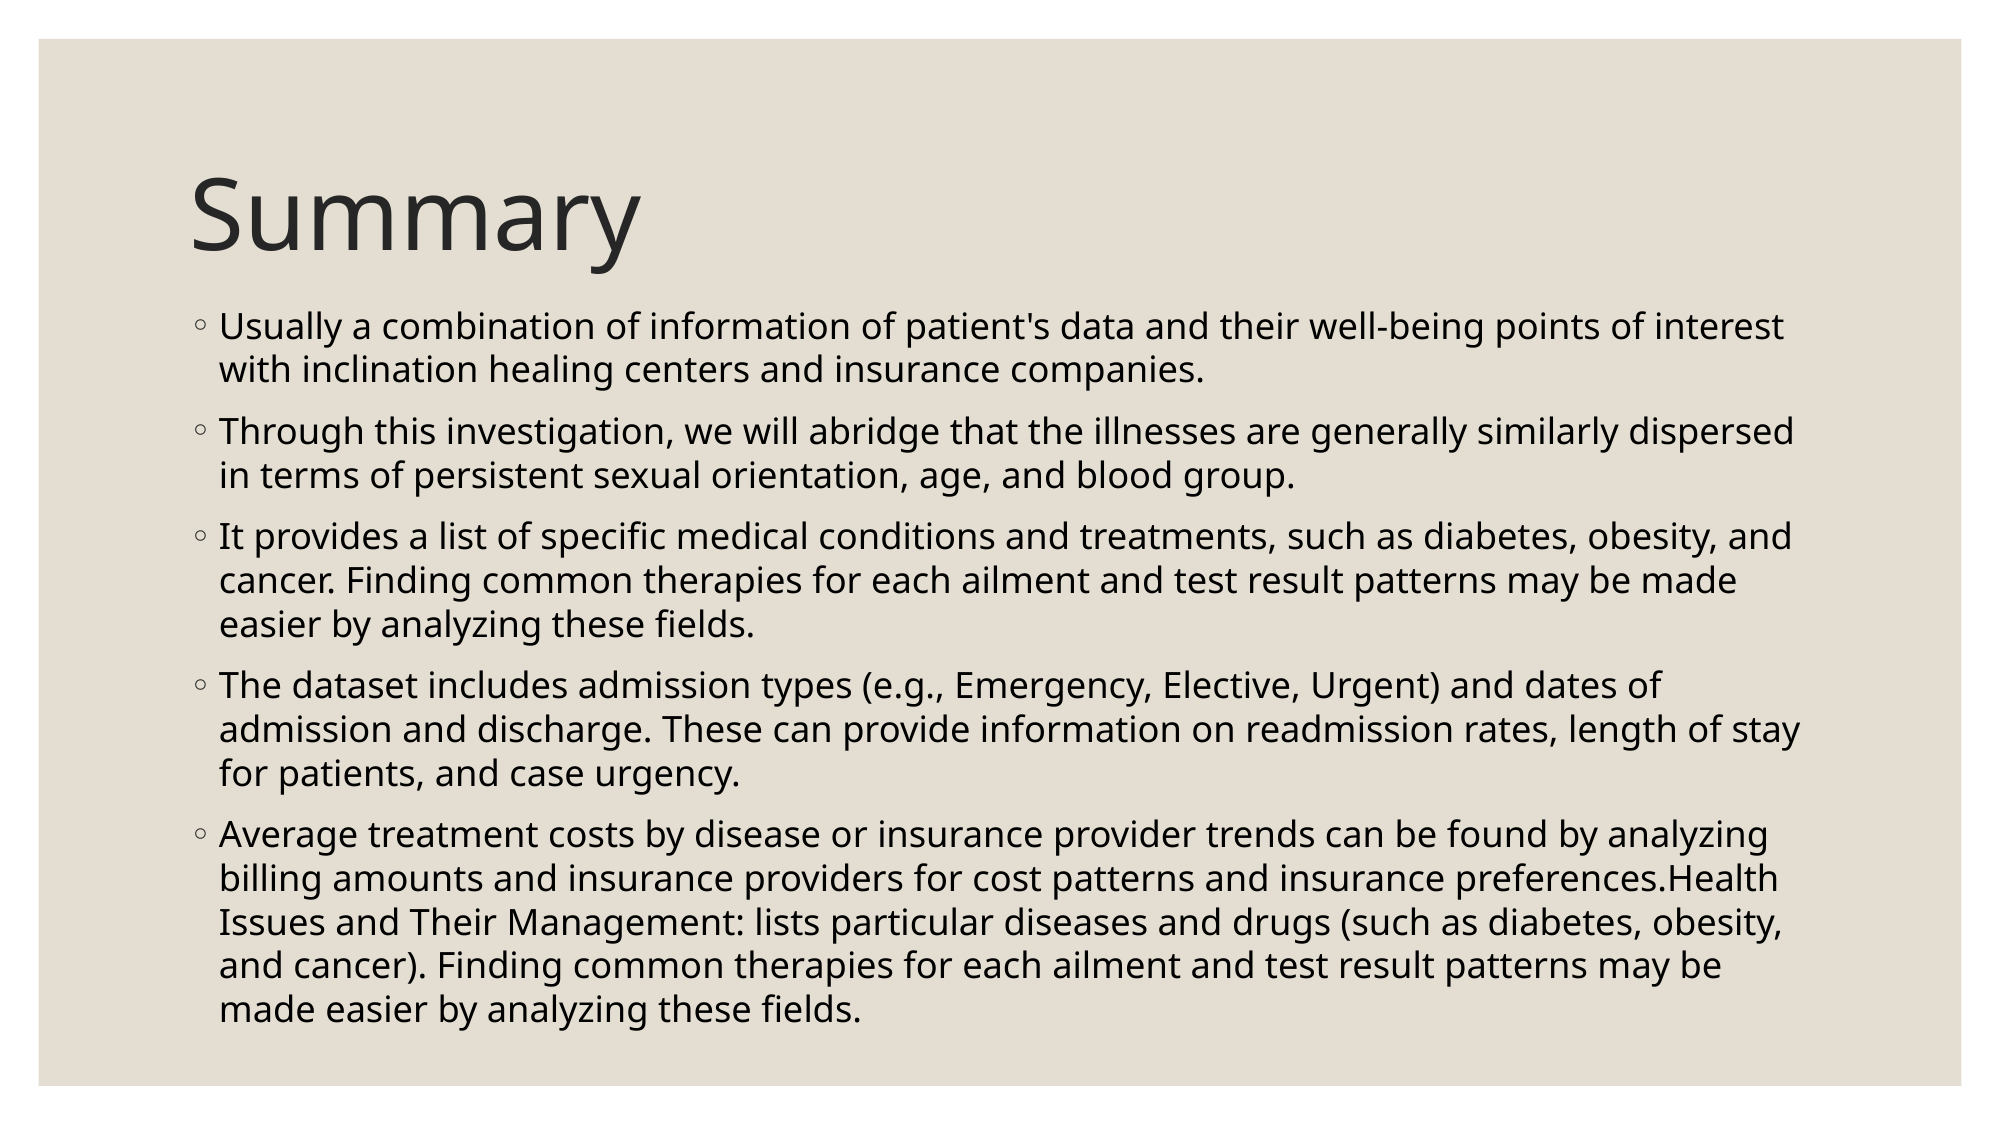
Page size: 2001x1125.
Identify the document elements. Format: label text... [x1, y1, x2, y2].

list Usually a combination of information of patient's data and their well-being points of interest with inclination healing centers and insurance companies. Through this investigation, we will abridge that the illnesses are generally similarly dispersed in terms of persistent sexual orientation, age, and blood group. It provides a list of specific medical conditions and treatments, such as diabetes, obesity, and cancer. Finding common therapies for each ailment and test result patterns may be made easier by analyzing these fields. The dataset includes admission types (e.g., Emergency, Elective, Urgent) and dates of admission and discharge. These can provide information on readmission rates, length of stay for patients, and case urgency. Average treatment costs by disease or insurance provider trends can be found by analyzing billing amounts and insurance providers for cost patterns and insurance preferences.Health Issues and Their Management: lists particular diseases and drugs (such as diabetes, obesity, and cancer). Finding common therapies for each ailment and test result patterns may be made easier by analyzing these fields. [174, 295, 1825, 1040]
title Summary [174, 105, 1825, 295]
